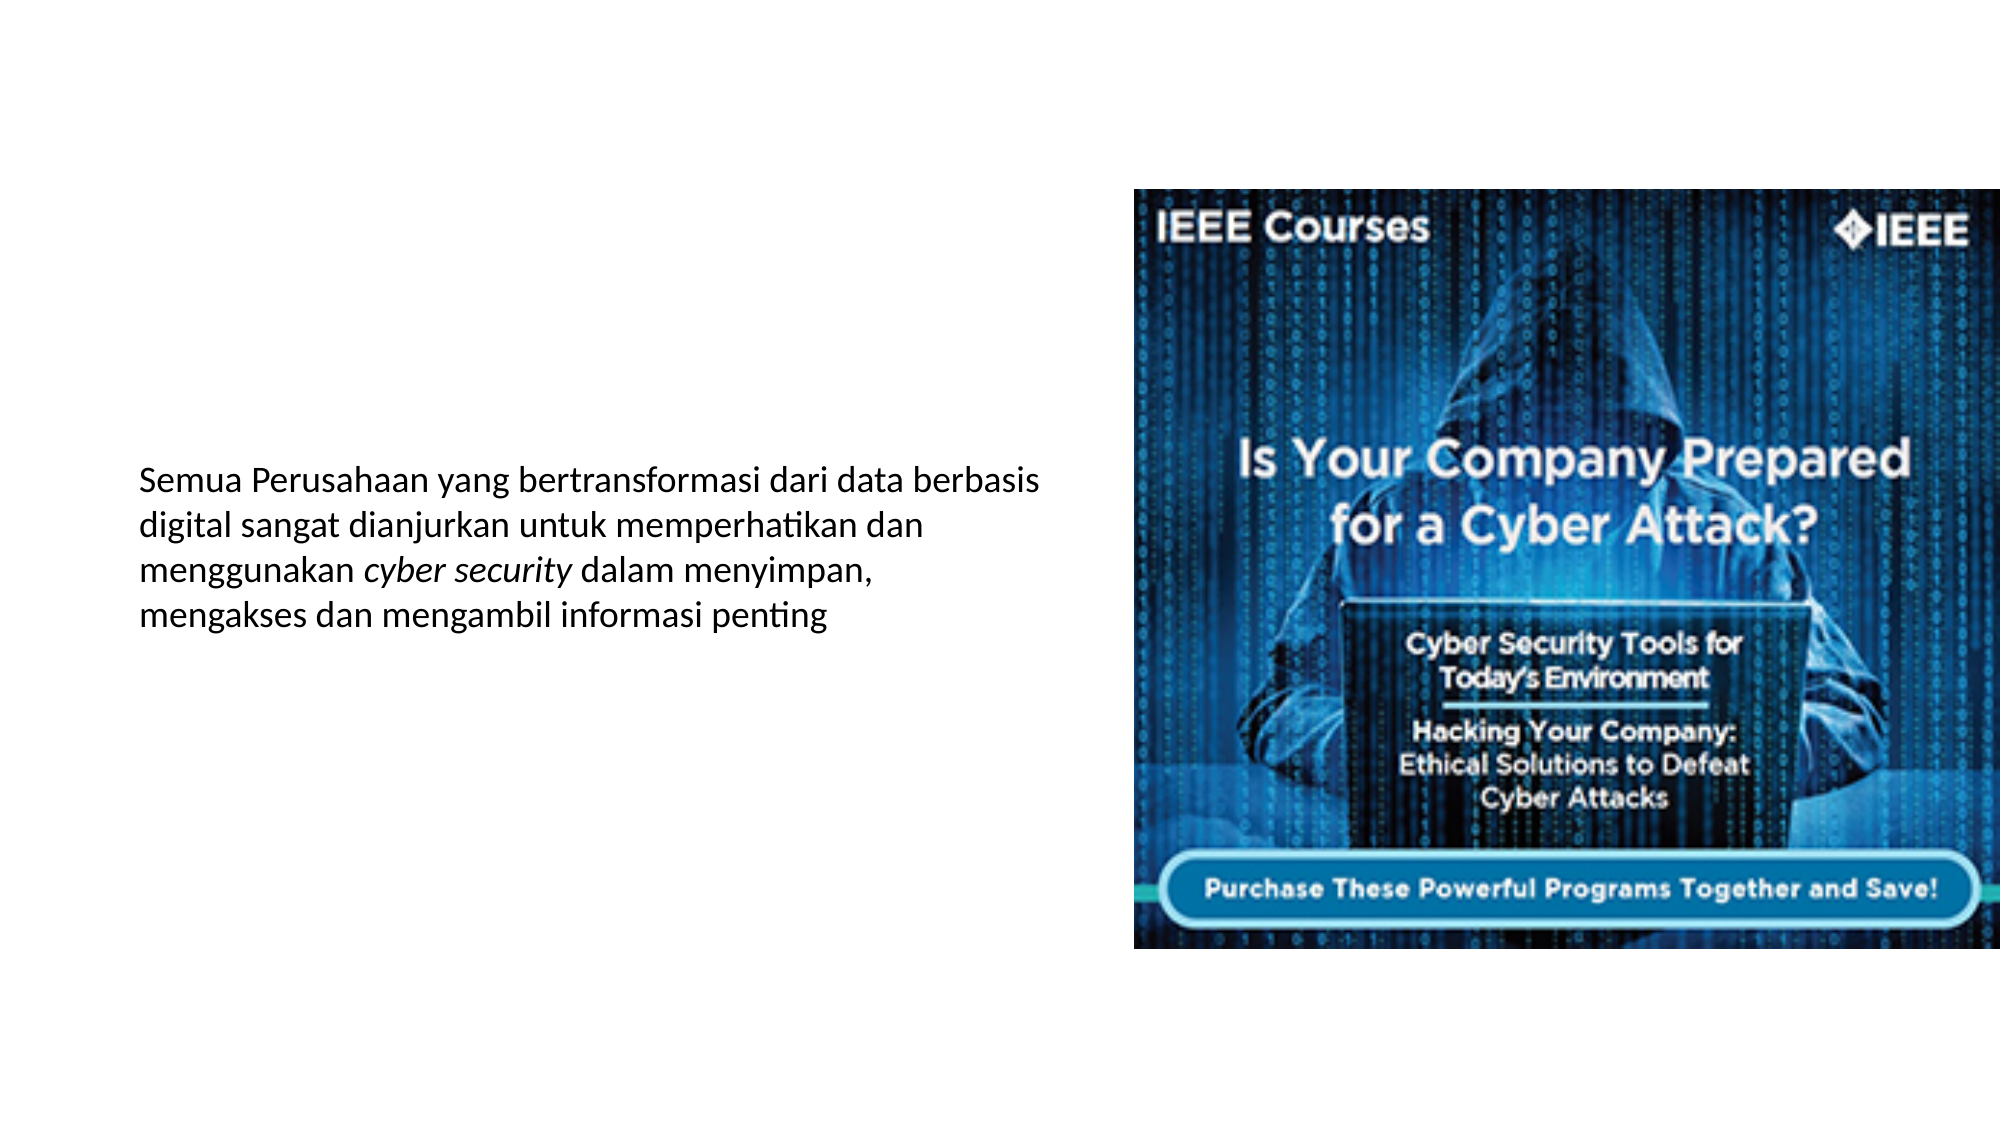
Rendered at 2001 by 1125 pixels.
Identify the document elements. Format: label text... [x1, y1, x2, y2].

text_box Semua Perusahaan yang bertransformasi dari data berbasis digital sangat dianjurkan untuk memperhatikan dan menggunakan cyber security dalam menyimpan, mengakses dan mengambil informasi penting [124, 447, 1060, 643]
picture [1134, 189, 2000, 949]
